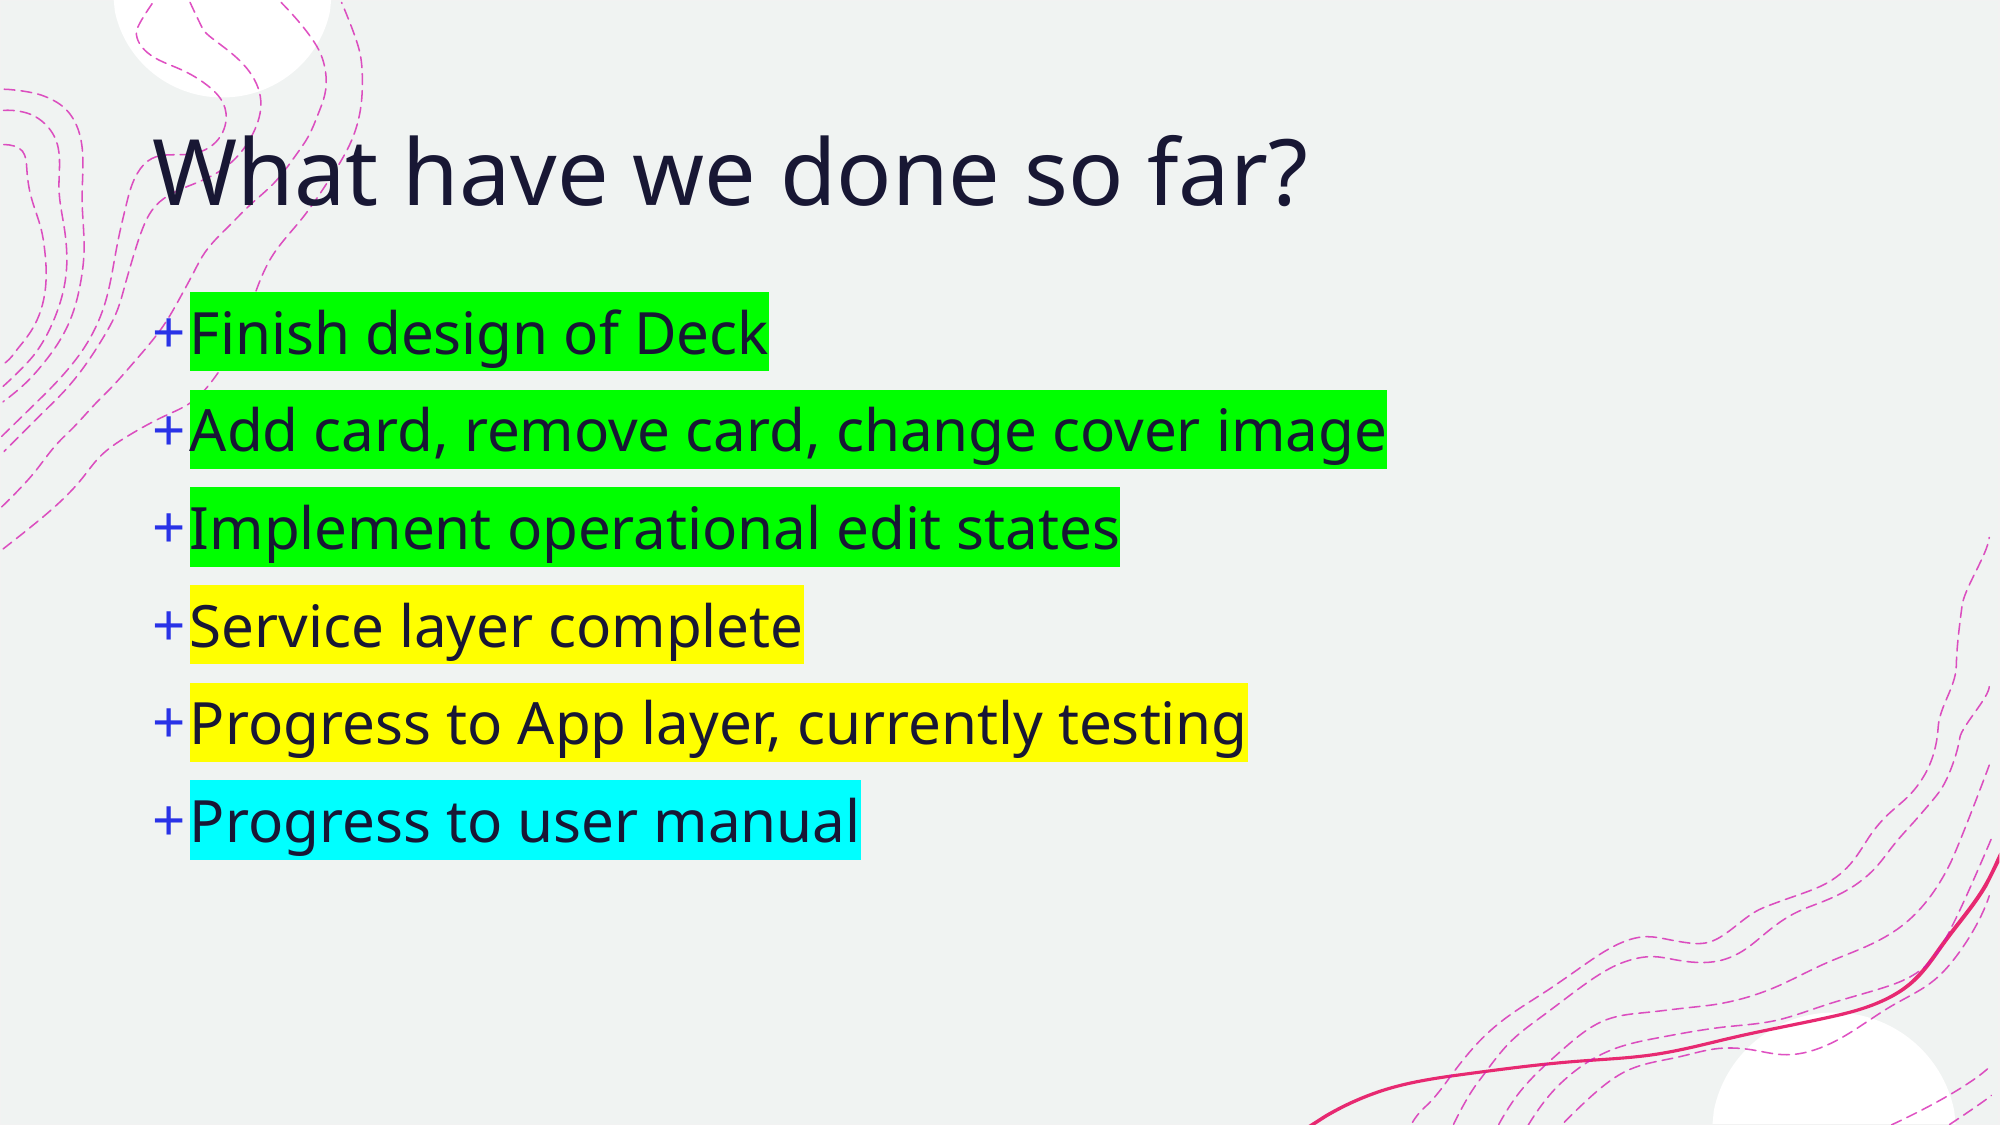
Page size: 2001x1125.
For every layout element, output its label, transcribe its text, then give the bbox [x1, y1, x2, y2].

list Finish design of Deck Add card, remove card, change cover image Implement operational edit states Service layer complete Progress to App layer, currently testing Progress to user manual [137, 281, 1863, 996]
title What have we done so far? [137, 59, 1863, 278]
